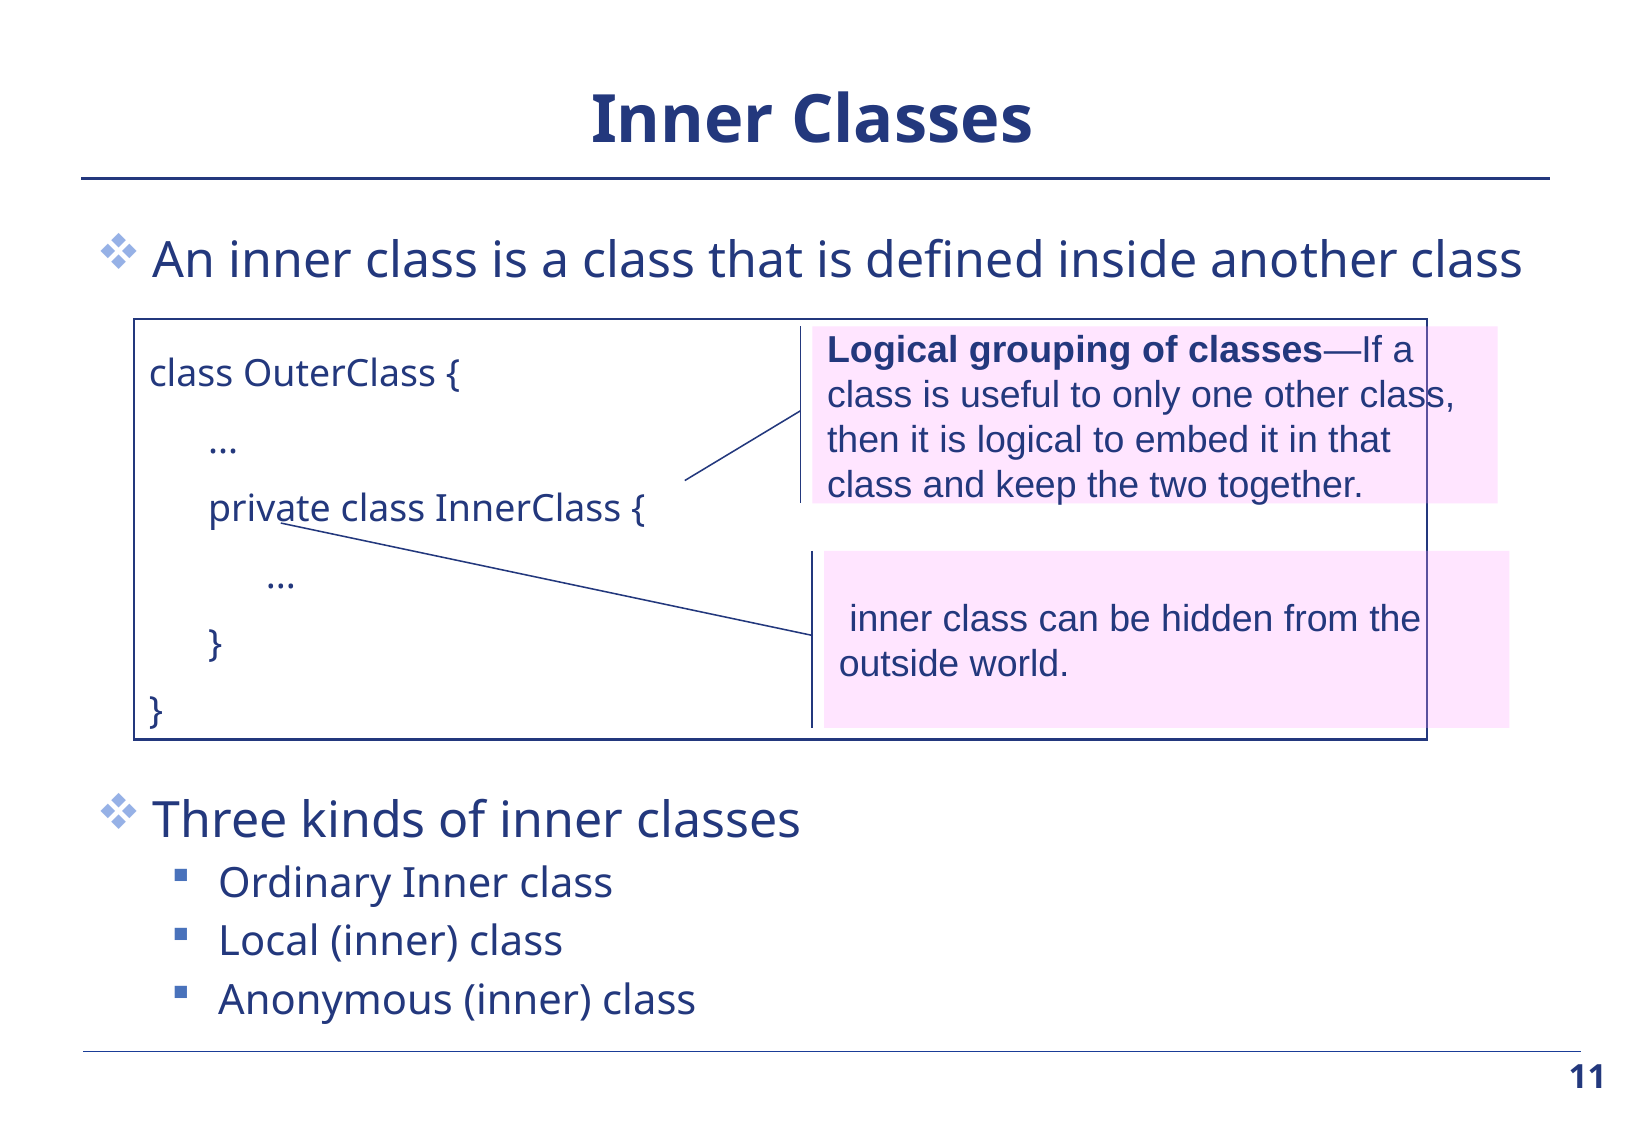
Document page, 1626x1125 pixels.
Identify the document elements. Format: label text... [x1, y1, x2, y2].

list An inner class is a class that is defined inside another class Three kinds of inner classes Ordinary Inner class Local (inner) class Anonymous (inner) class [81, 220, 1544, 1038]
text_box Logical grouping of classes—If a class is useful to only one other class, then it is logical to embed it in that class and keep the two together. [812, 326, 1498, 503]
title Inner Classes [81, 52, 1544, 179]
text_box inner class can be hidden from the outside world. [824, 551, 1509, 728]
text_box class OuterClass { ... private class InnerClass { ... } } [134, 318, 1427, 740]
